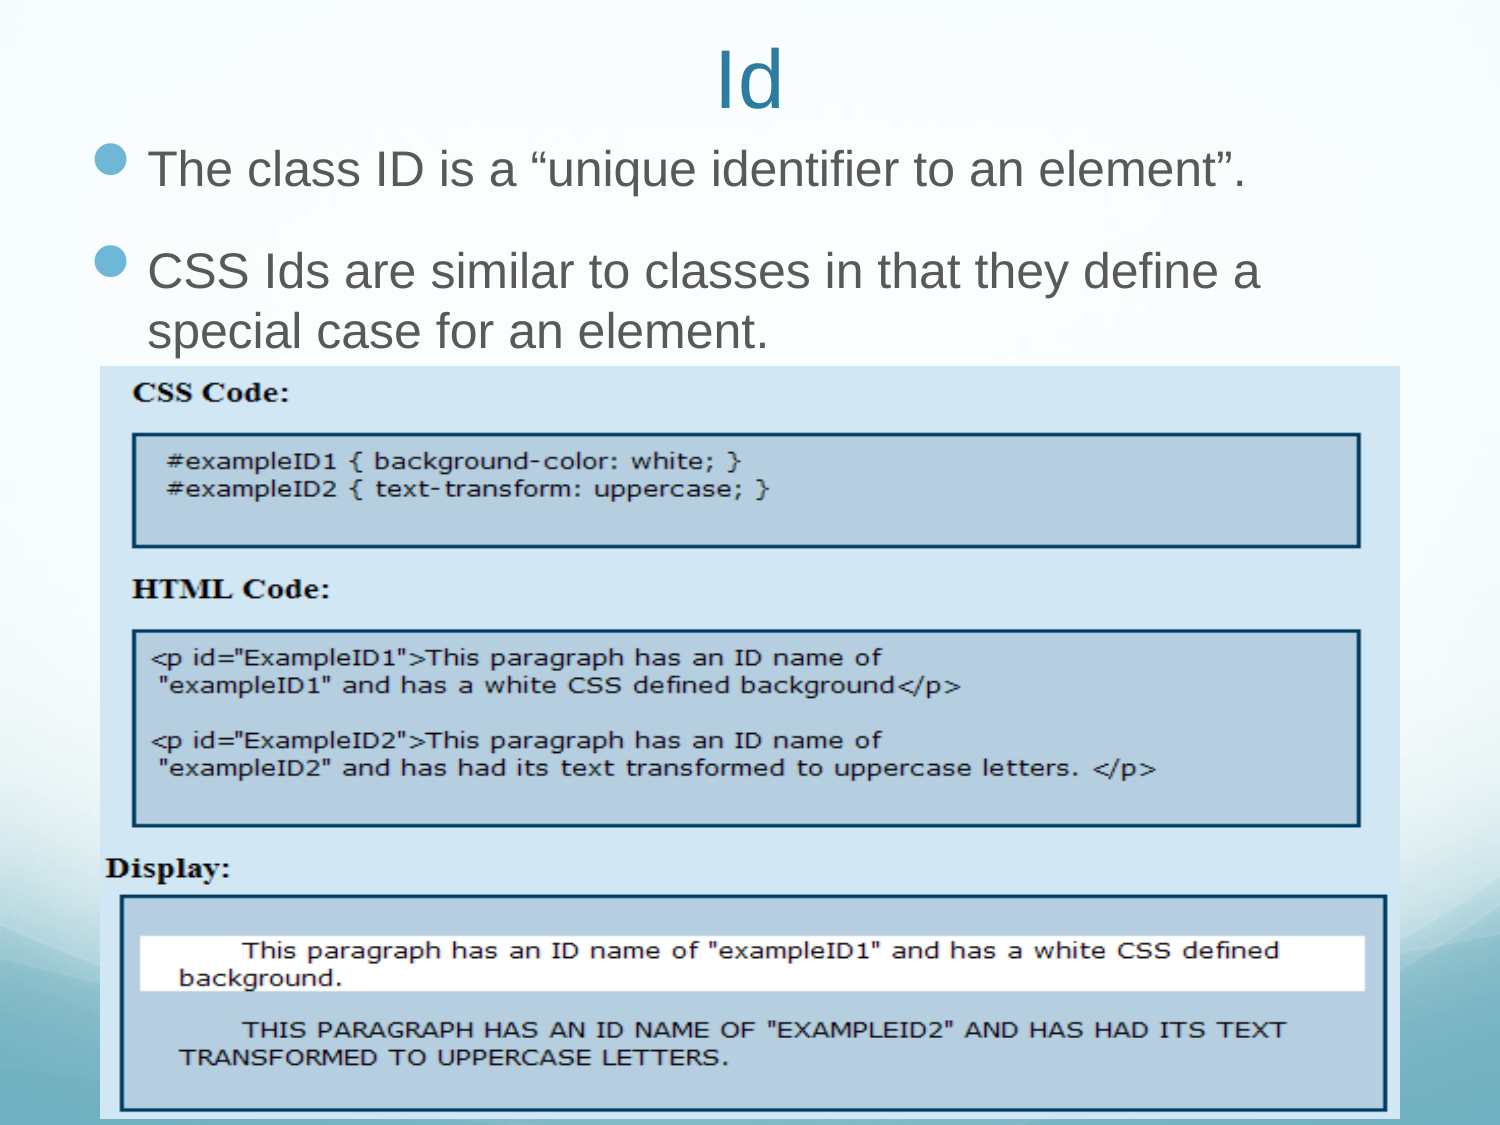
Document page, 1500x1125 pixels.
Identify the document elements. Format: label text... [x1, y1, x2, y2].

text_box Id [90, 13, 1410, 133]
list The class ID is a “unique identifier to an element”. CSS Ids are similar to classes in that they define a special case for an element. [75, 129, 1425, 898]
picture [99, 366, 1401, 1119]
